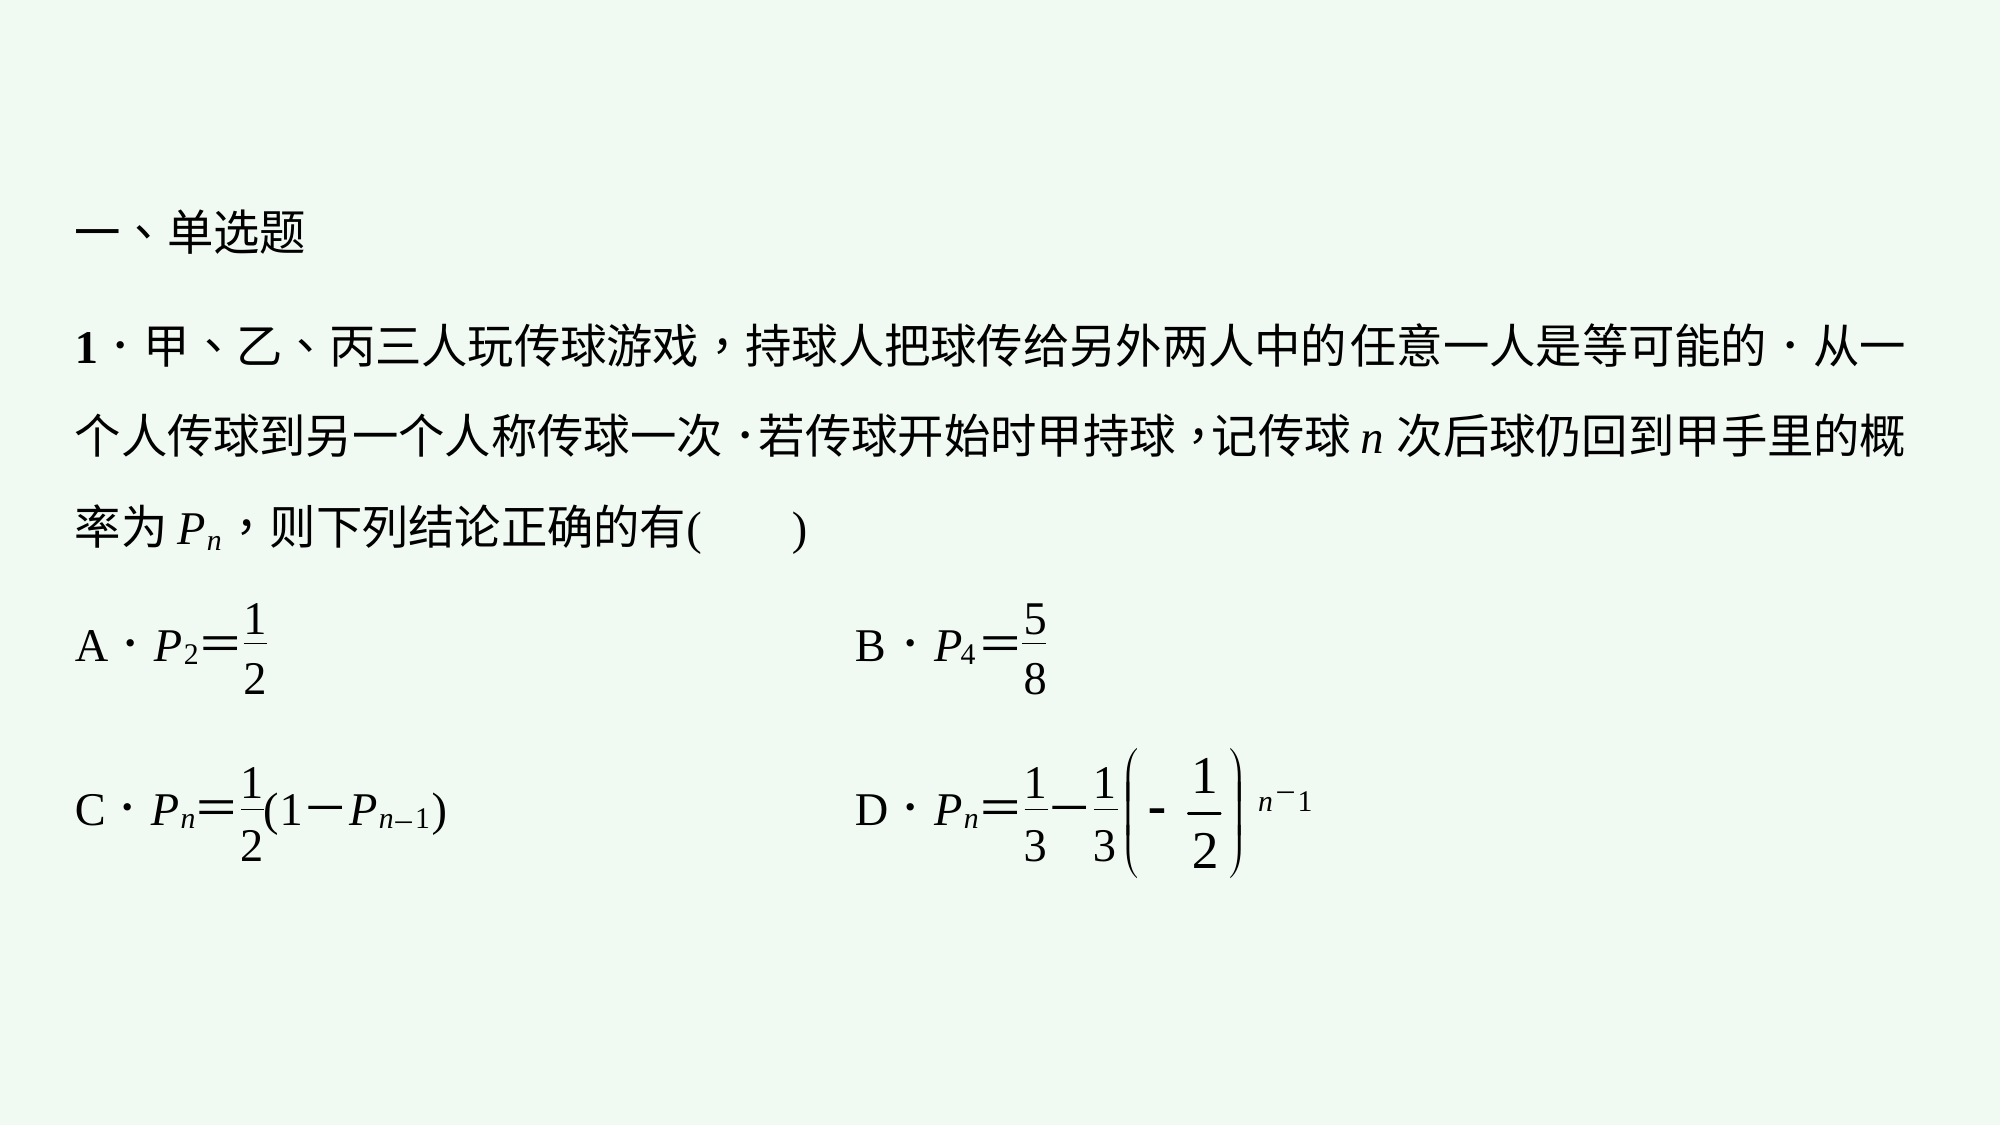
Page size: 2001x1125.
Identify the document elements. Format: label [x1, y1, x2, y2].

text_box [74, 198, 1907, 272]
text_box [74, 316, 1907, 989]
